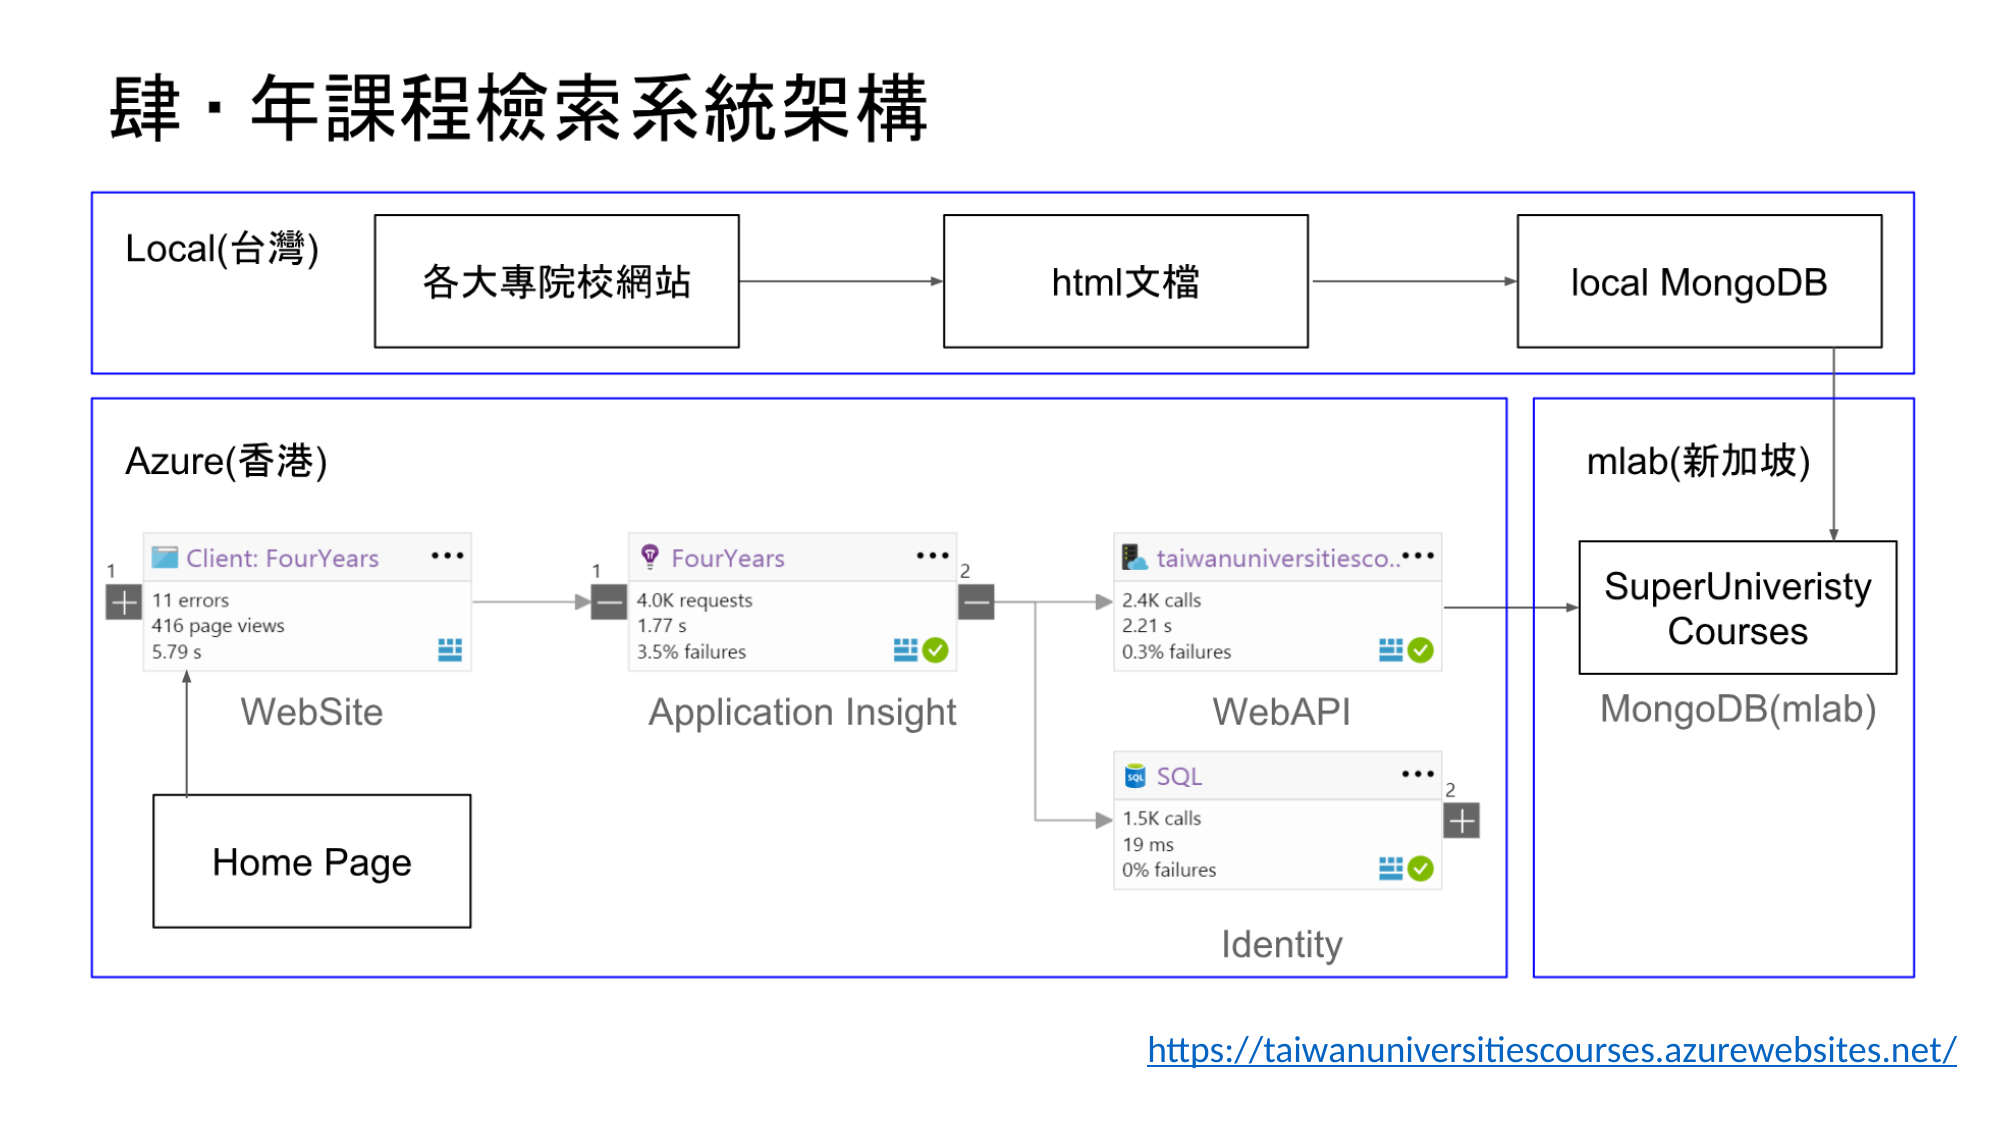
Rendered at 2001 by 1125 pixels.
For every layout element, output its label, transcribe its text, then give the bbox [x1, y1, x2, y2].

text_box https://taiwanuniversitiescourses.azurewebsites.net/ [1132, 1017, 1972, 1078]
picture [22, 40, 1954, 1049]
